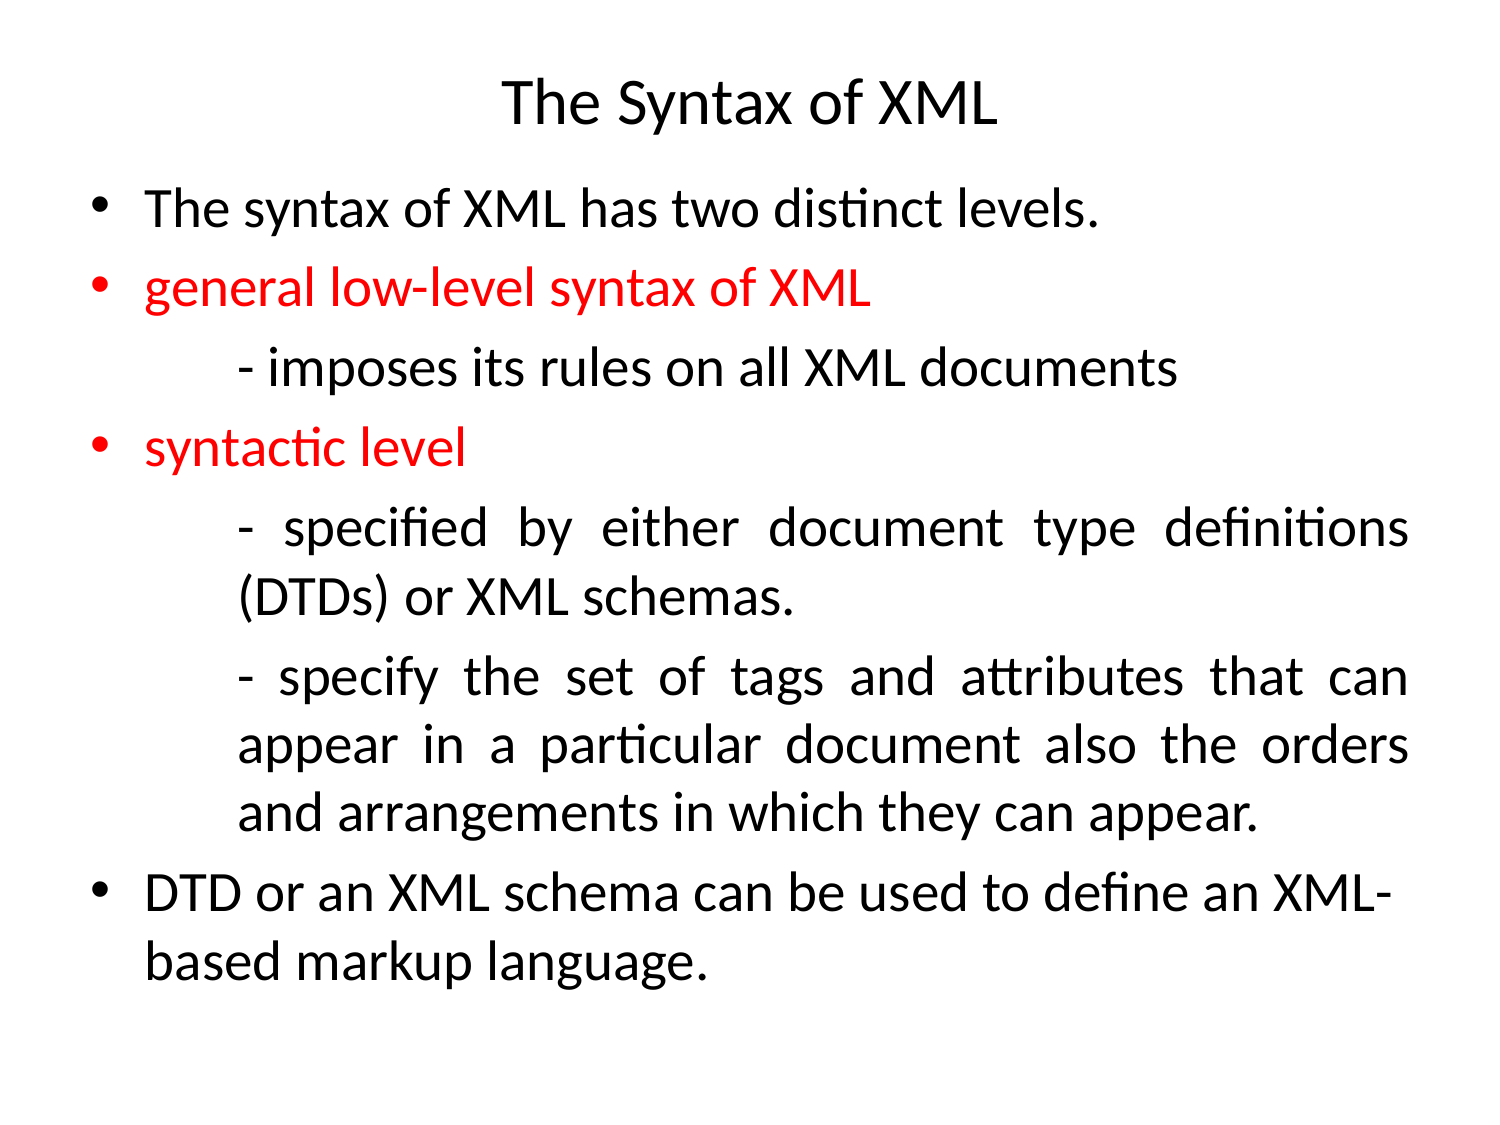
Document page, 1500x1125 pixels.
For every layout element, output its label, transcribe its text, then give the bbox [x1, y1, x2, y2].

list The syntax of XML has two distinct levels. general low-level syntax of XML - imposes its rules on all XML documents syntactic level - specified by either document type definitions (DTDs) or XML schemas. - specify the set of tags and attributes that can appear in a particular document also the orders and arrangements in which they can appear. DTD or an XML schema can be used to define an XML-based markup language. [75, 162, 1425, 1005]
title The Syntax of XML [75, 45, 1425, 150]
